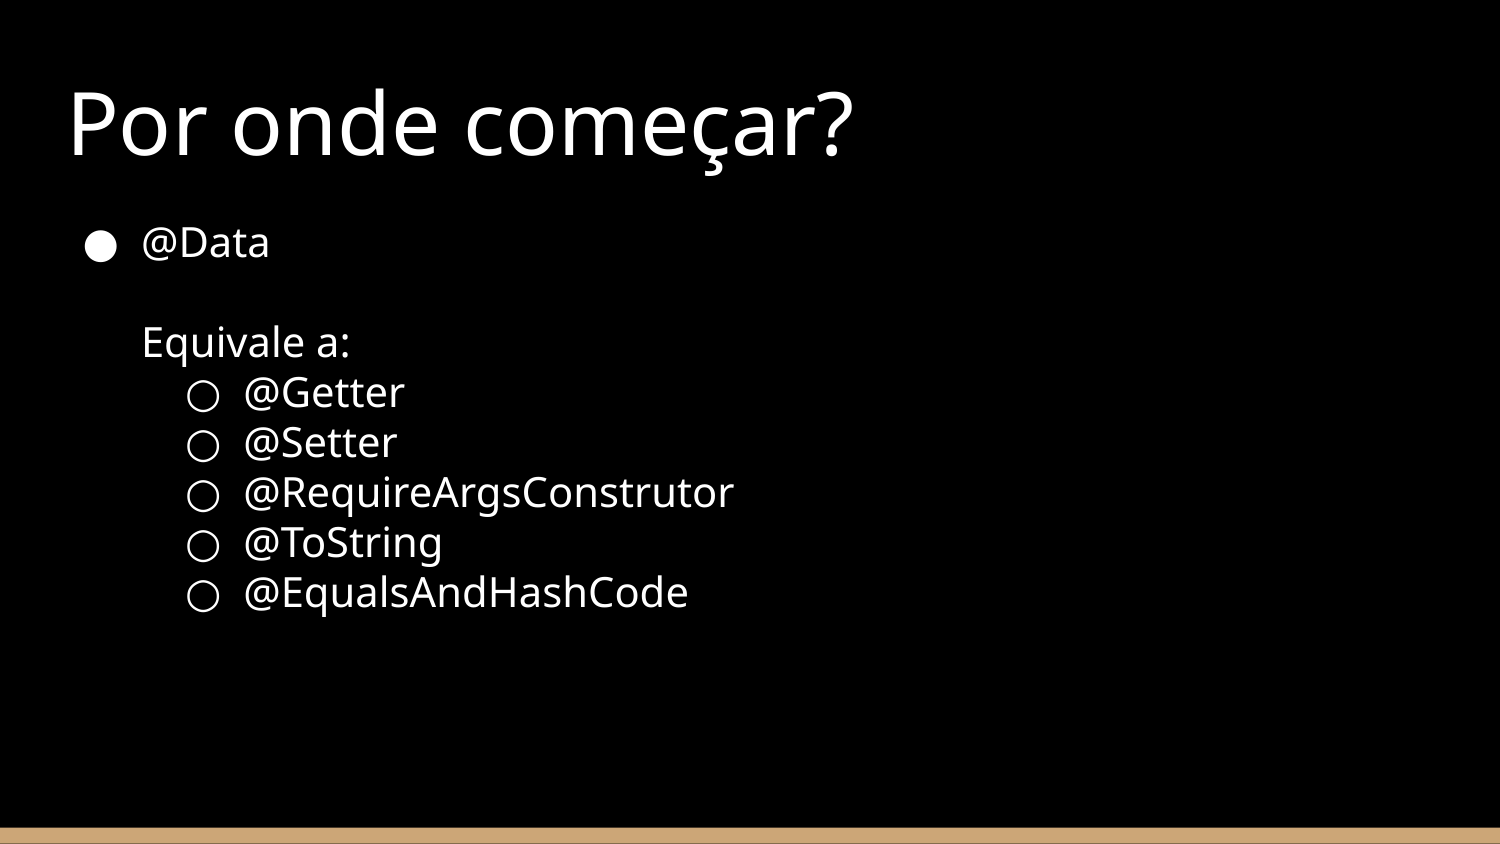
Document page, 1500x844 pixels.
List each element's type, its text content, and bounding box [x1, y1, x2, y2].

list @Data Equivale a: @Getter @Setter @RequireArgsConstrutor @ToString @EqualsAndHashCode [51, 200, 1449, 733]
title Por onde começar? [51, 51, 1449, 189]
